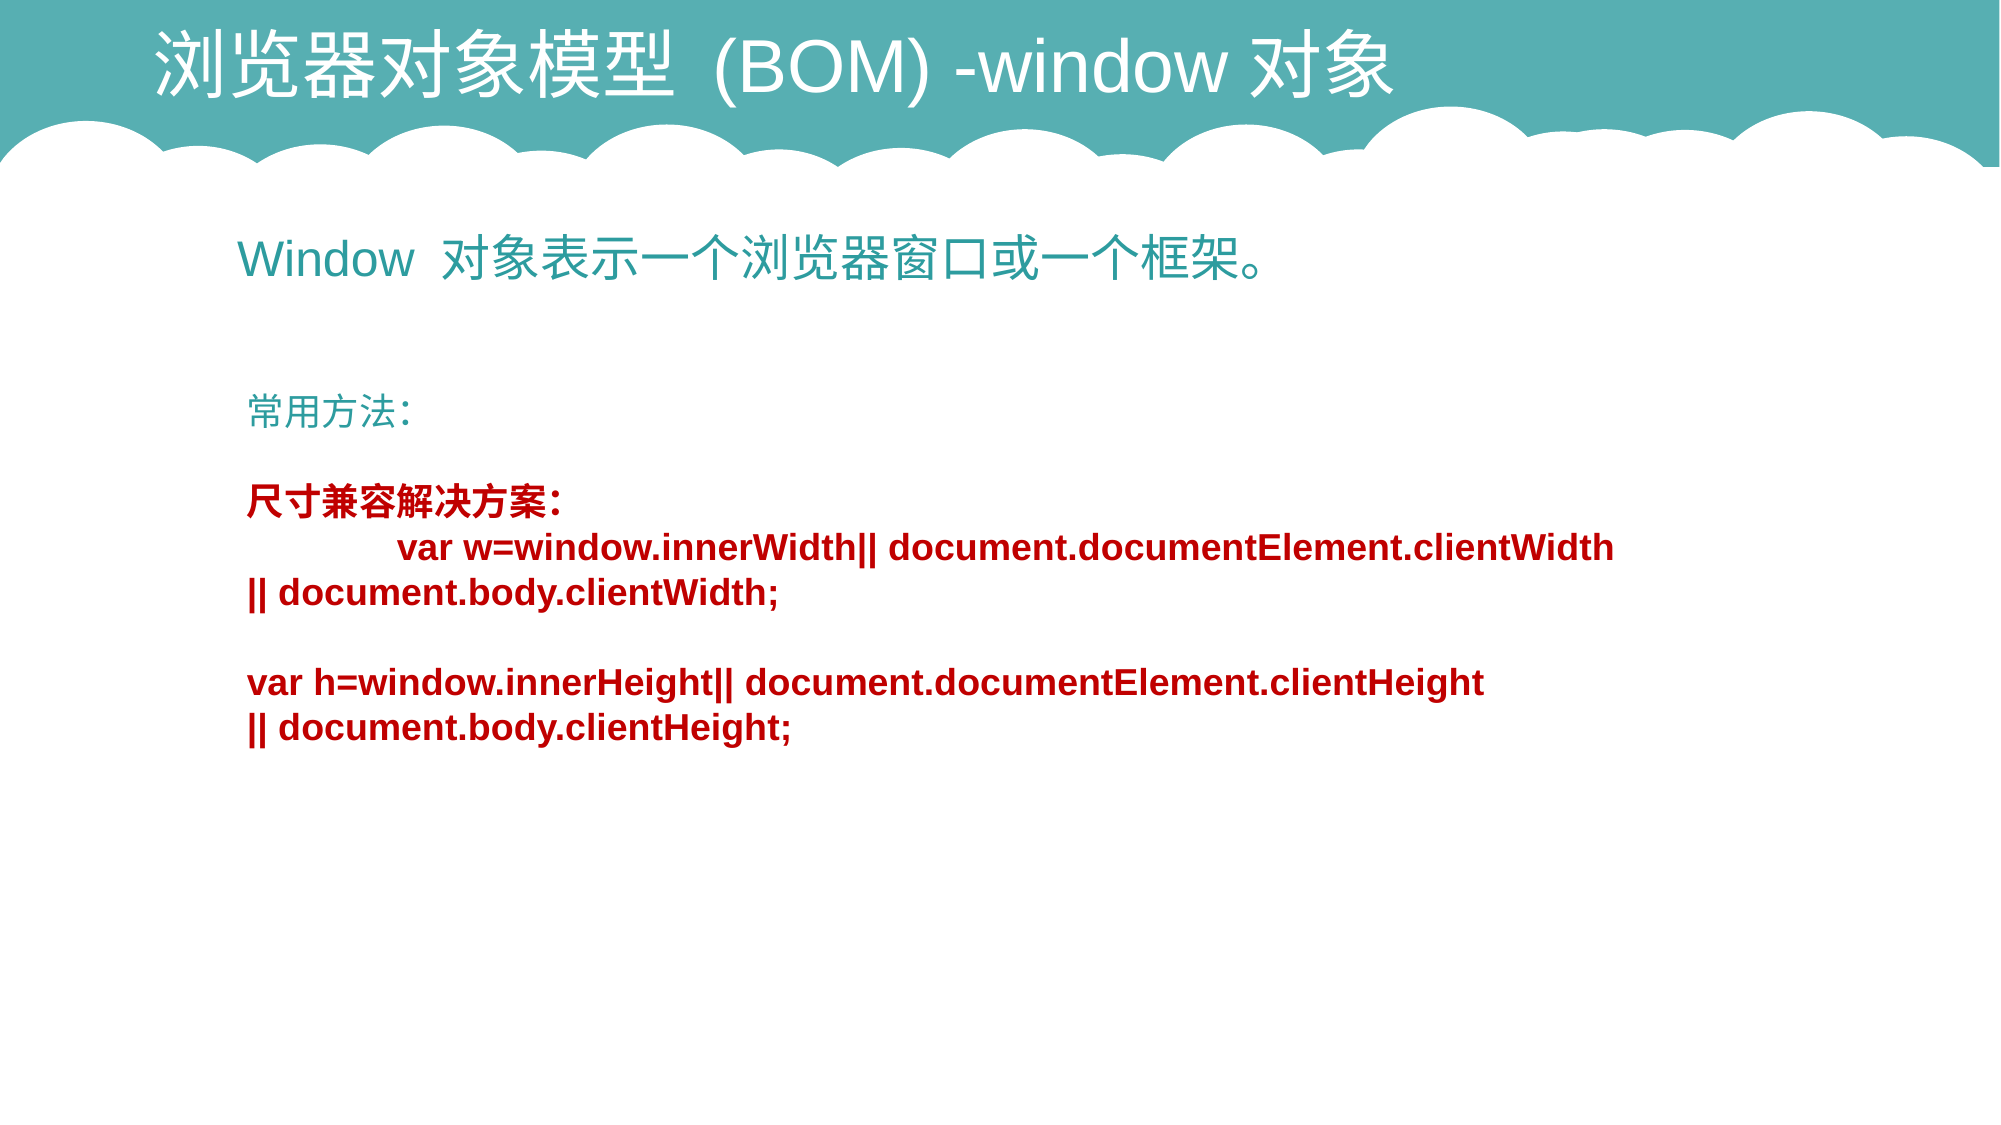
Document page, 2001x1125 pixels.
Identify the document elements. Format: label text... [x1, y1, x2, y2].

title 浏览器对象模型 (BOM) -window对象 [137, 9, 1863, 129]
list Window 对象表示一个浏览器窗口或一个框架。 [222, 226, 1641, 314]
text_box 常用方法： 尺寸兼容解决方案： var w=window.innerWidth|| document.documentElement.clientWidth || document.body.clientWidth; var h=window.innerHeight|| document.documentElement.clientHeight || document.body.clientHeight; [232, 380, 1768, 800]
